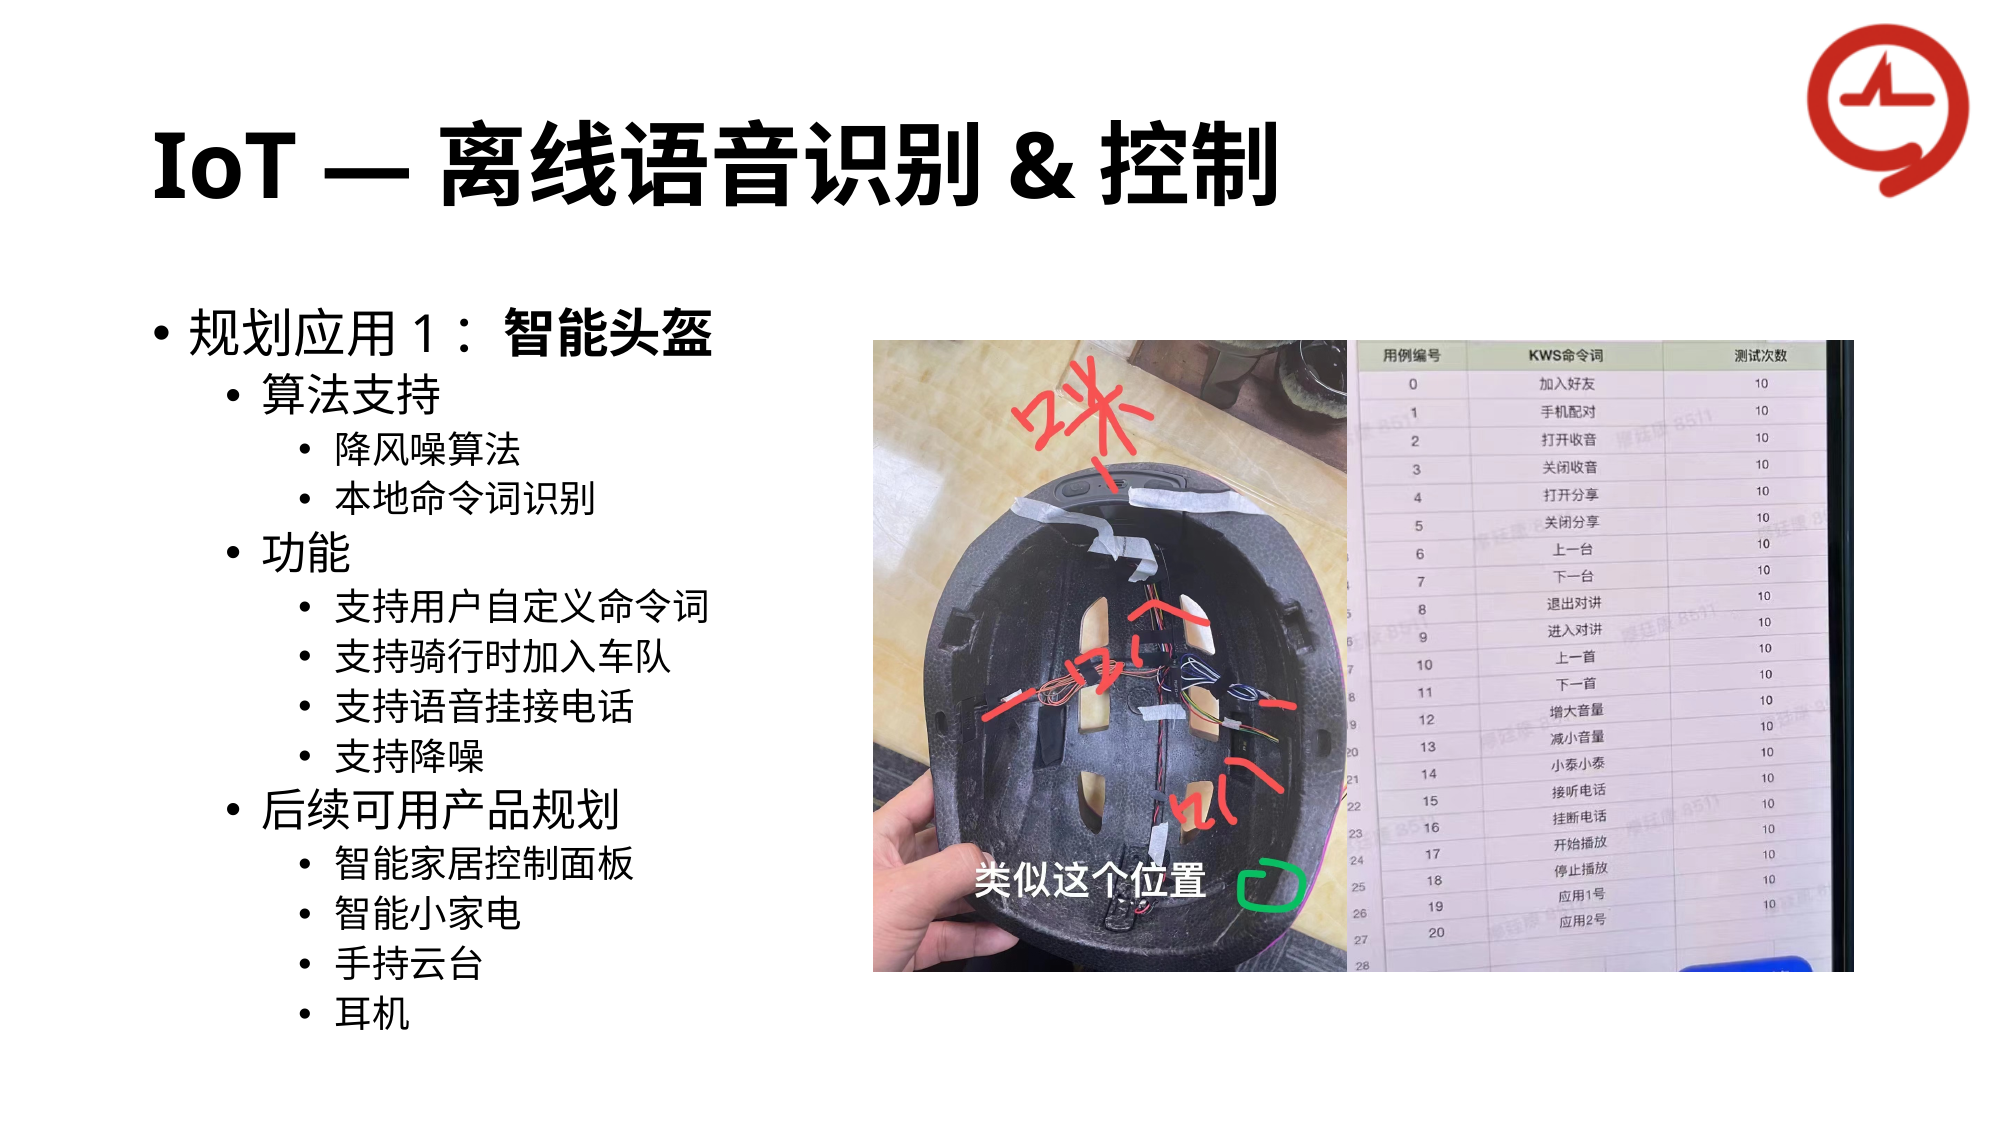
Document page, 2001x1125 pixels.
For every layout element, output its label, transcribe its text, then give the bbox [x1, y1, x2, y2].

picture [1799, 22, 1978, 200]
picture [873, 340, 1854, 972]
list 规划应用1：智能头盔 算法支持 降风噪算法 本地命令词识别 功能 支持用户自定义命令词 支持骑行时加入车队 支持语音挂接电话 支持降噪 后续可用产品规划 智能家居控制面板 智能小家电 手持云台 耳机 [137, 299, 953, 1050]
title IoT —离线语音识别&控制 [137, 59, 1863, 278]
